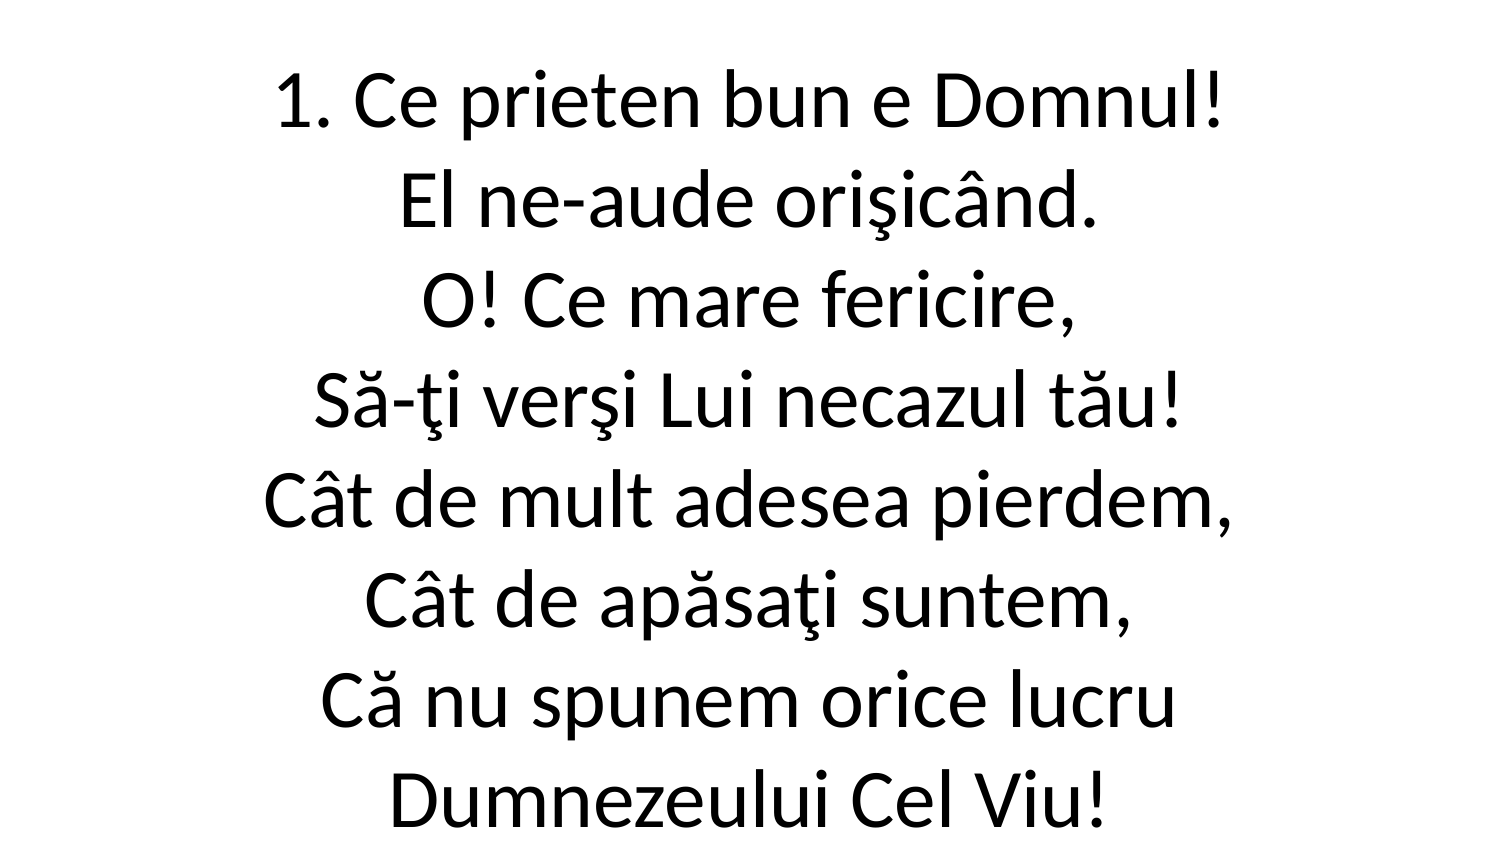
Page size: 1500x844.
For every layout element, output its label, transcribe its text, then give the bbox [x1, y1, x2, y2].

text_box 1. Ce prieten bun e Domnul! El ne-aude orişicând. O! Ce mare fericire, Să-ţi verşi Lui necazul tău! Cât de mult adesea pierdem, Cât de apăsaţi suntem, Că nu spunem orice lucru Dumnezeului Cel Viu! [248, 0, 1252, 844]
